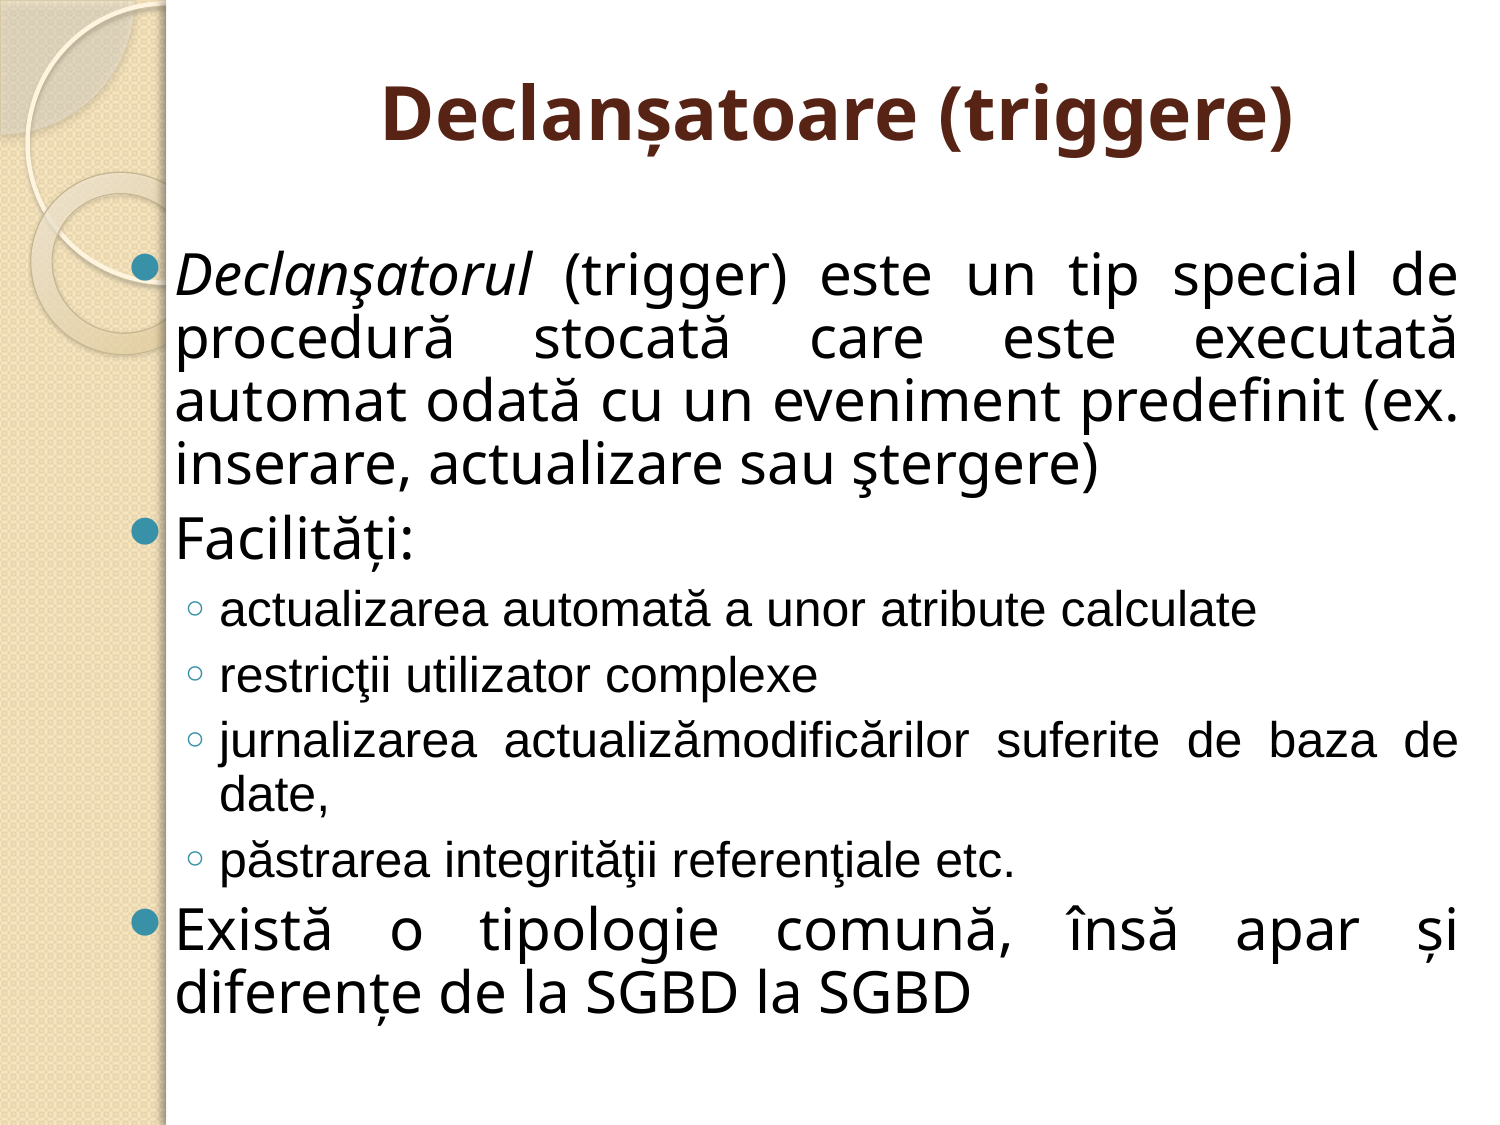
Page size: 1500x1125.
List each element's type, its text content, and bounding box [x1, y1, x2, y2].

title Declanşatoare (triggere) [222, 16, 1453, 204]
list Declanşatorul (trigger) este un tip special de procedură stocată care este executată automat odată cu un eveniment predefinit (ex. inserare, actualizare sau ştergere) Facilităţi: actualizarea automată a unor atribute calculate restricţii utilizator complexe jurnalizarea actualizămodificărilor suferite de baza de date, păstrarea integrităţii referenţiale etc. Există o tipologie comună, însă apar și diferențe de la SGBD la SGBD [98, 237, 1475, 1026]
